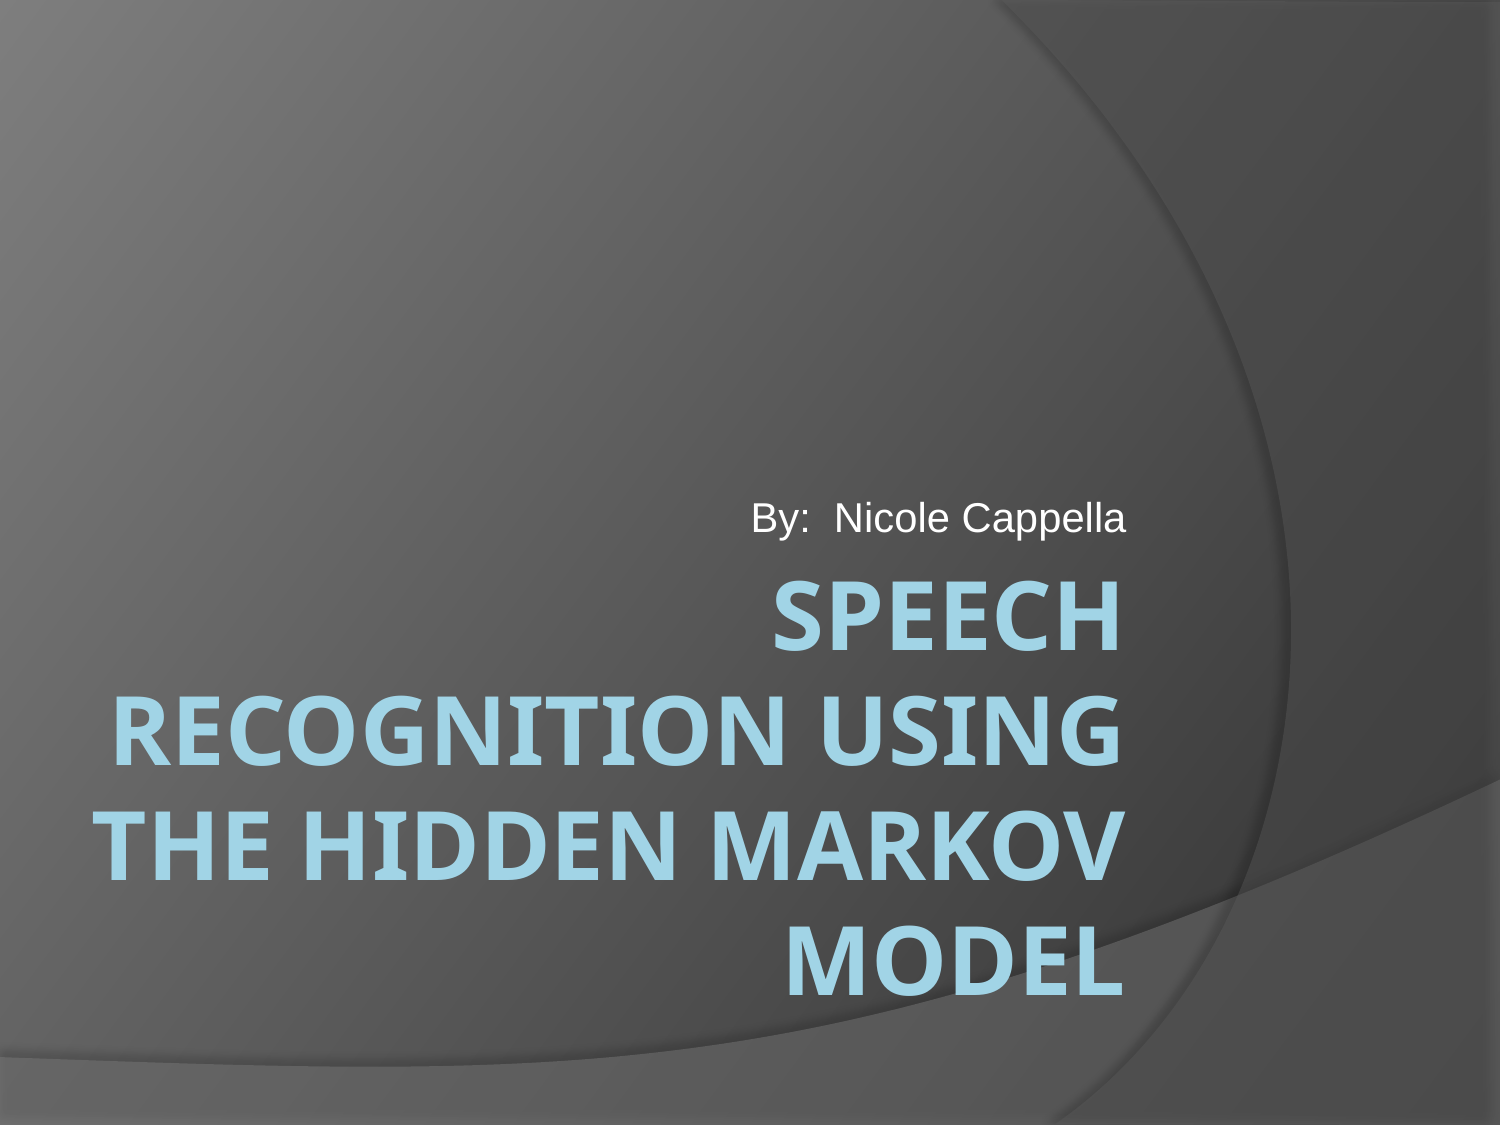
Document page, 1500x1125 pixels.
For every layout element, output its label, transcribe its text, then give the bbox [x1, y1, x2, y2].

subtitle By: Nicole Cappella [71, 253, 1134, 541]
title Speech recognition using THE hidden markov model [70, 547, 1134, 925]
